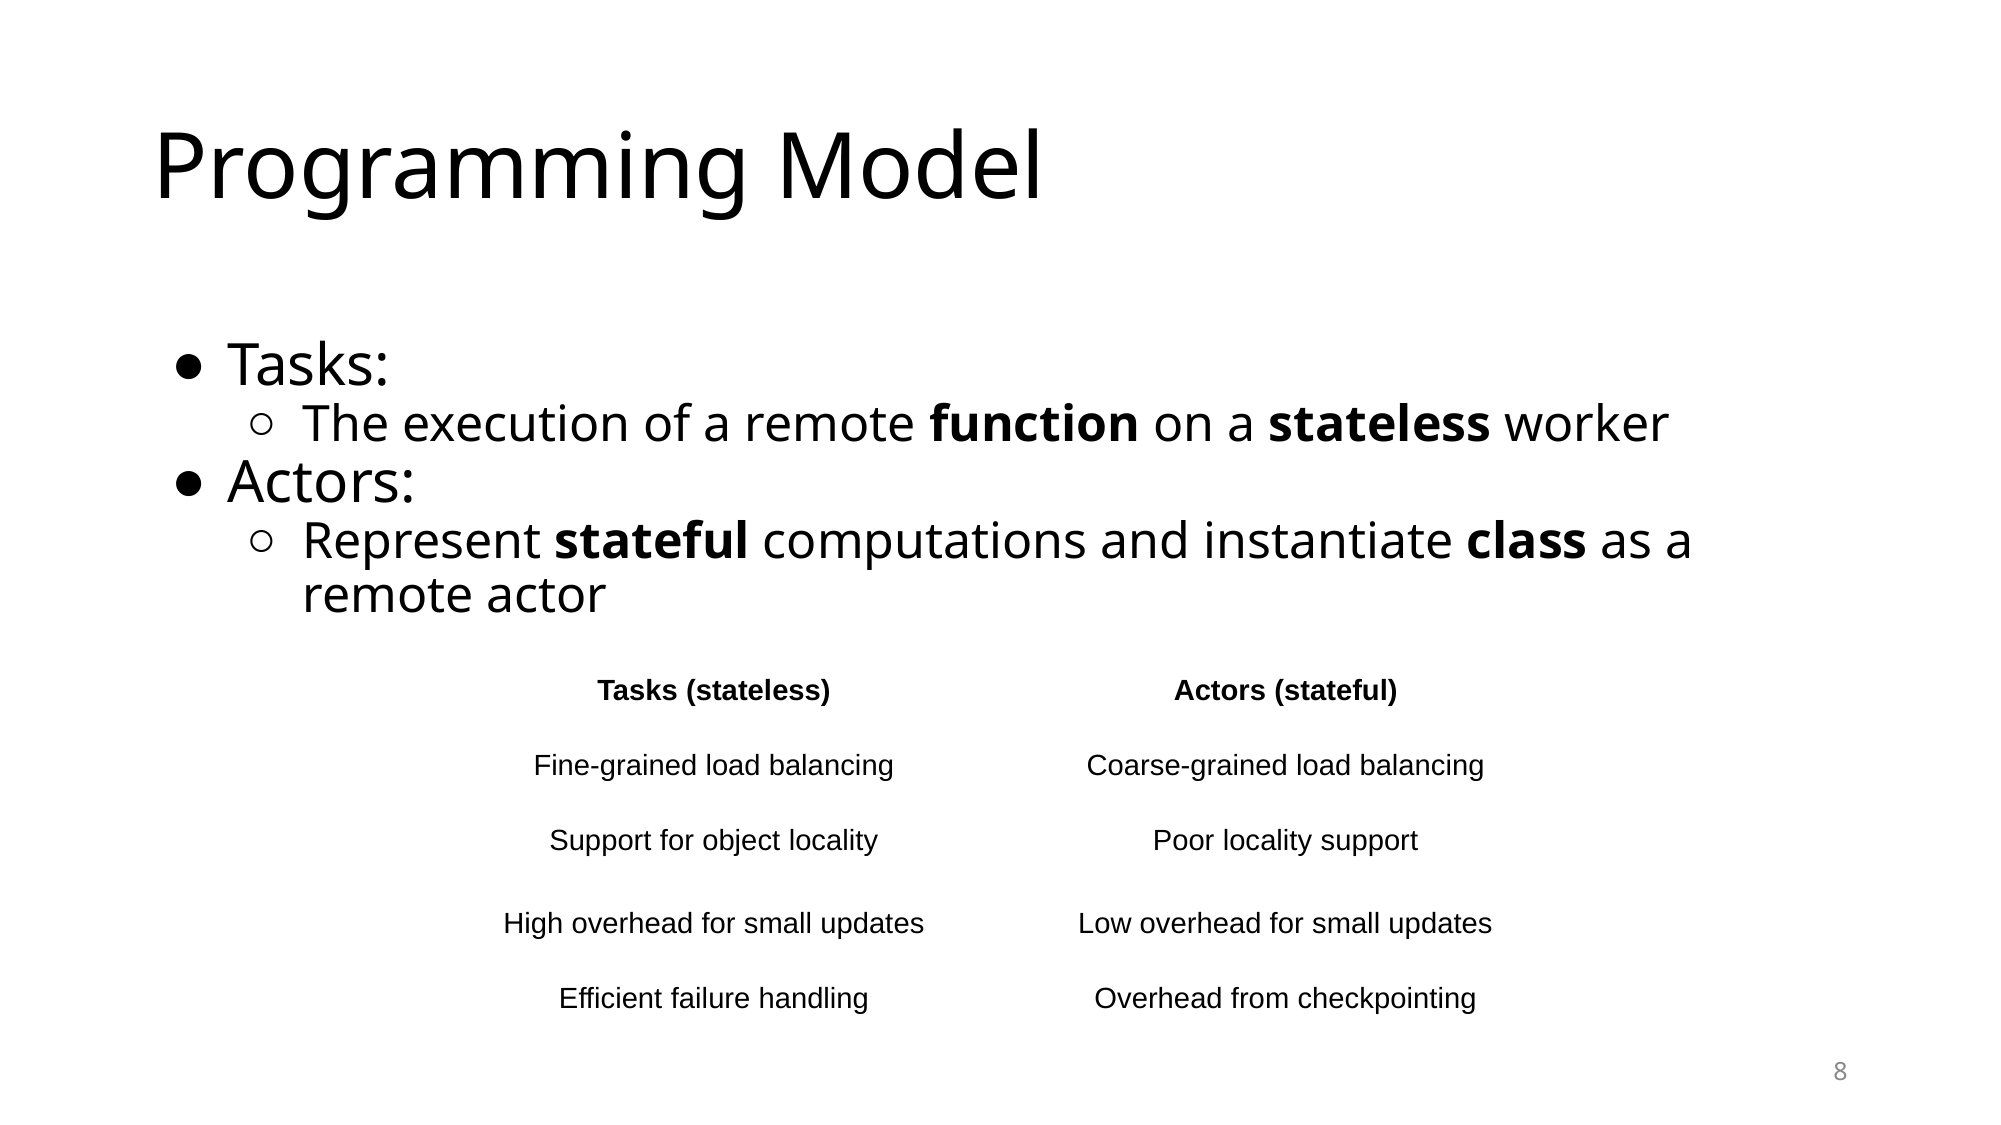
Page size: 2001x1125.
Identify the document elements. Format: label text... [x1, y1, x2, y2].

table_cell High overhead for small updates [428, 892, 1000, 967]
slide_number 8 [1412, 1042, 1863, 1103]
table_cell Support for object locality [428, 809, 1000, 892]
table_cell Poor locality support [1000, 809, 1572, 892]
list Tasks: The execution of a remote function on a stateless worker Actors: Represent stateful computations and instantiate class as a remote actor [137, 299, 1863, 659]
table_header Tasks (stateless) [428, 659, 1000, 734]
table_header Actors (stateful) [1000, 659, 1572, 734]
table_cell Efficient failure handling [428, 967, 1000, 1043]
title Programming Model [137, 59, 1863, 278]
table_cell Fine-grained load balancing [428, 734, 1000, 809]
table_cell Coarse-grained load balancing [1000, 734, 1572, 809]
table_cell Overhead from checkpointing [1000, 967, 1572, 1043]
table_cell Low overhead for small updates [1000, 892, 1572, 967]
